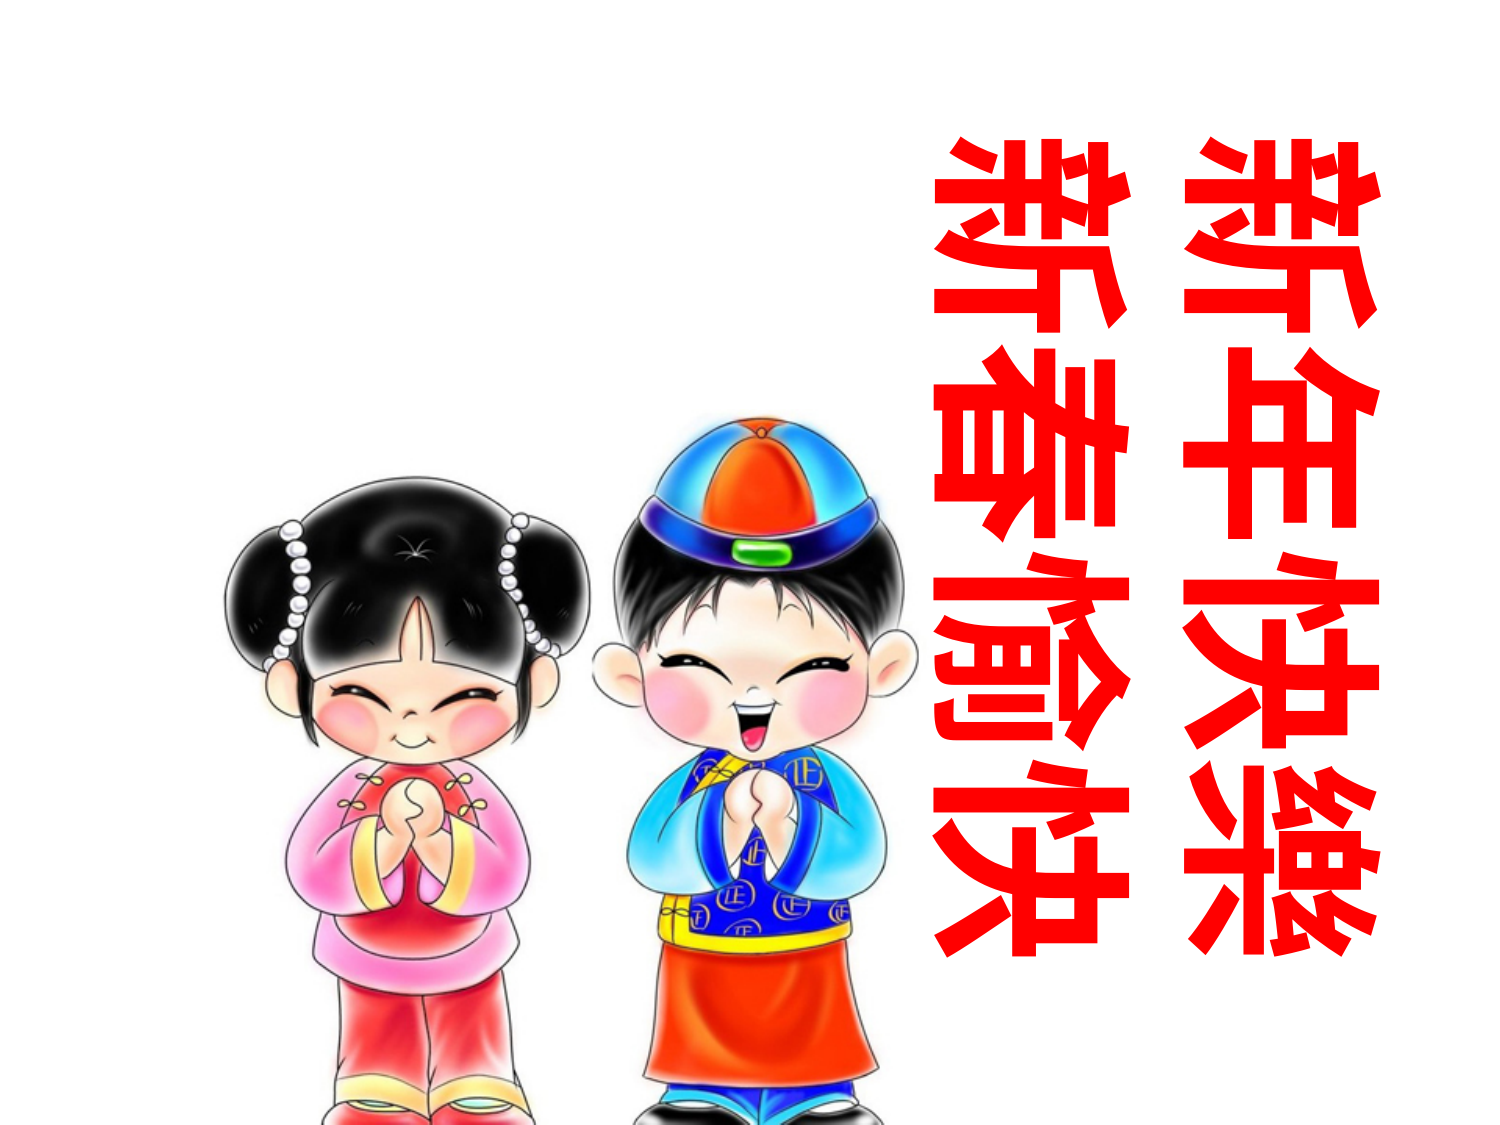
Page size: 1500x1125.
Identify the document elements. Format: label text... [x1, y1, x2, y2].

picture [210, 409, 950, 1125]
text_box 新年快樂 新春愉快 [882, 117, 1418, 985]
